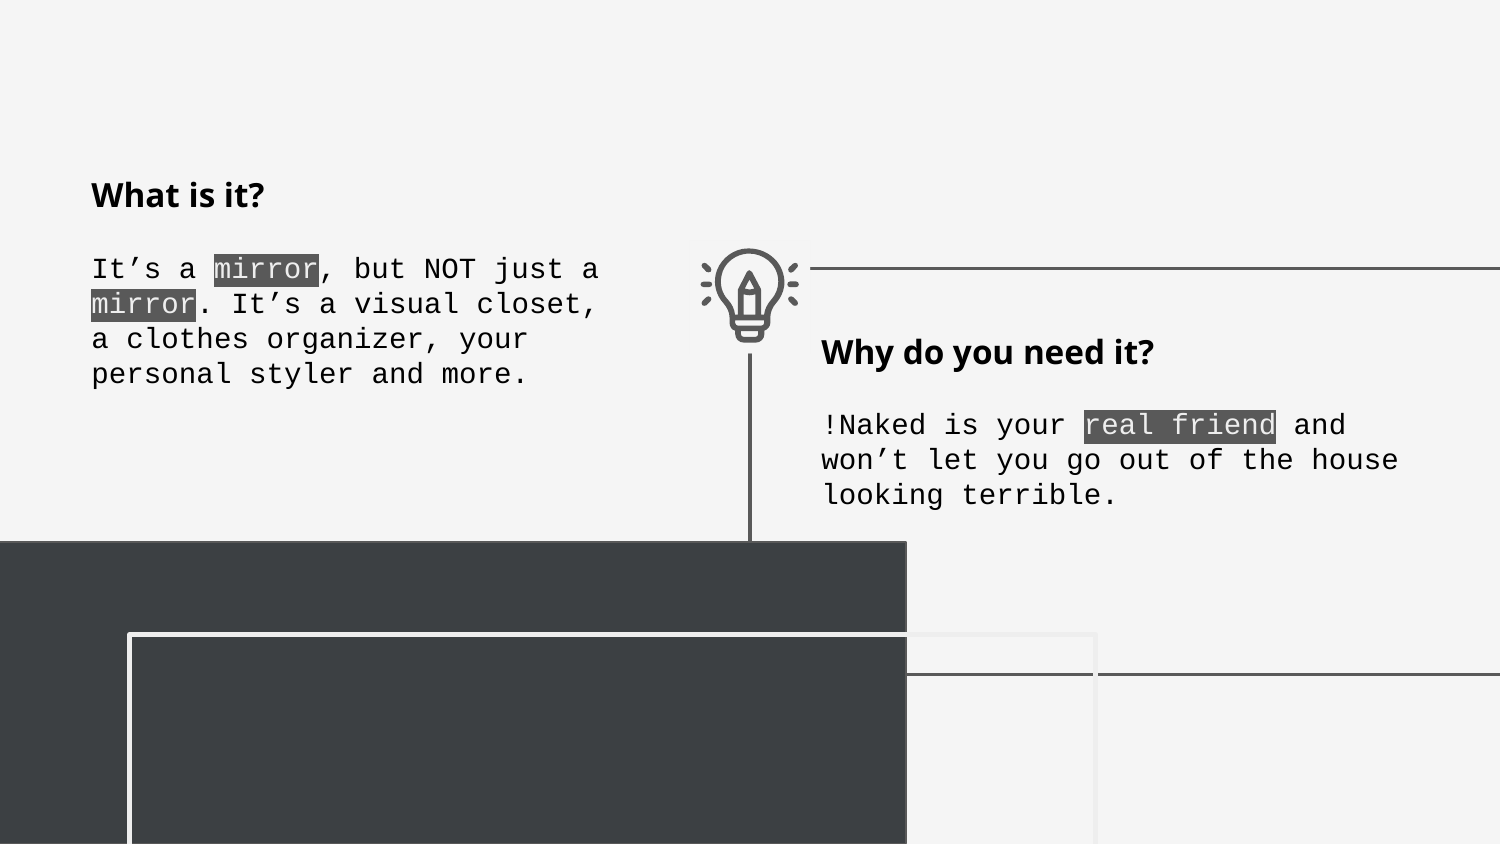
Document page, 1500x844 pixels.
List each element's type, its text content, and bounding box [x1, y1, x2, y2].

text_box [700, 248, 800, 343]
text_box [0, 542, 907, 844]
text_box What is it? It’s a mirror, but NOT just a mirror. It’s a visual closet, a clothes organizer, your personal styler and more. [76, 159, 638, 404]
text_box Why do you need it? !Naked is your real friend and won’t let you go out of the house looking terrible. [806, 315, 1430, 526]
text_box [689, 240, 811, 354]
text_box [750, 268, 1500, 675]
text_box [129, 634, 1096, 844]
